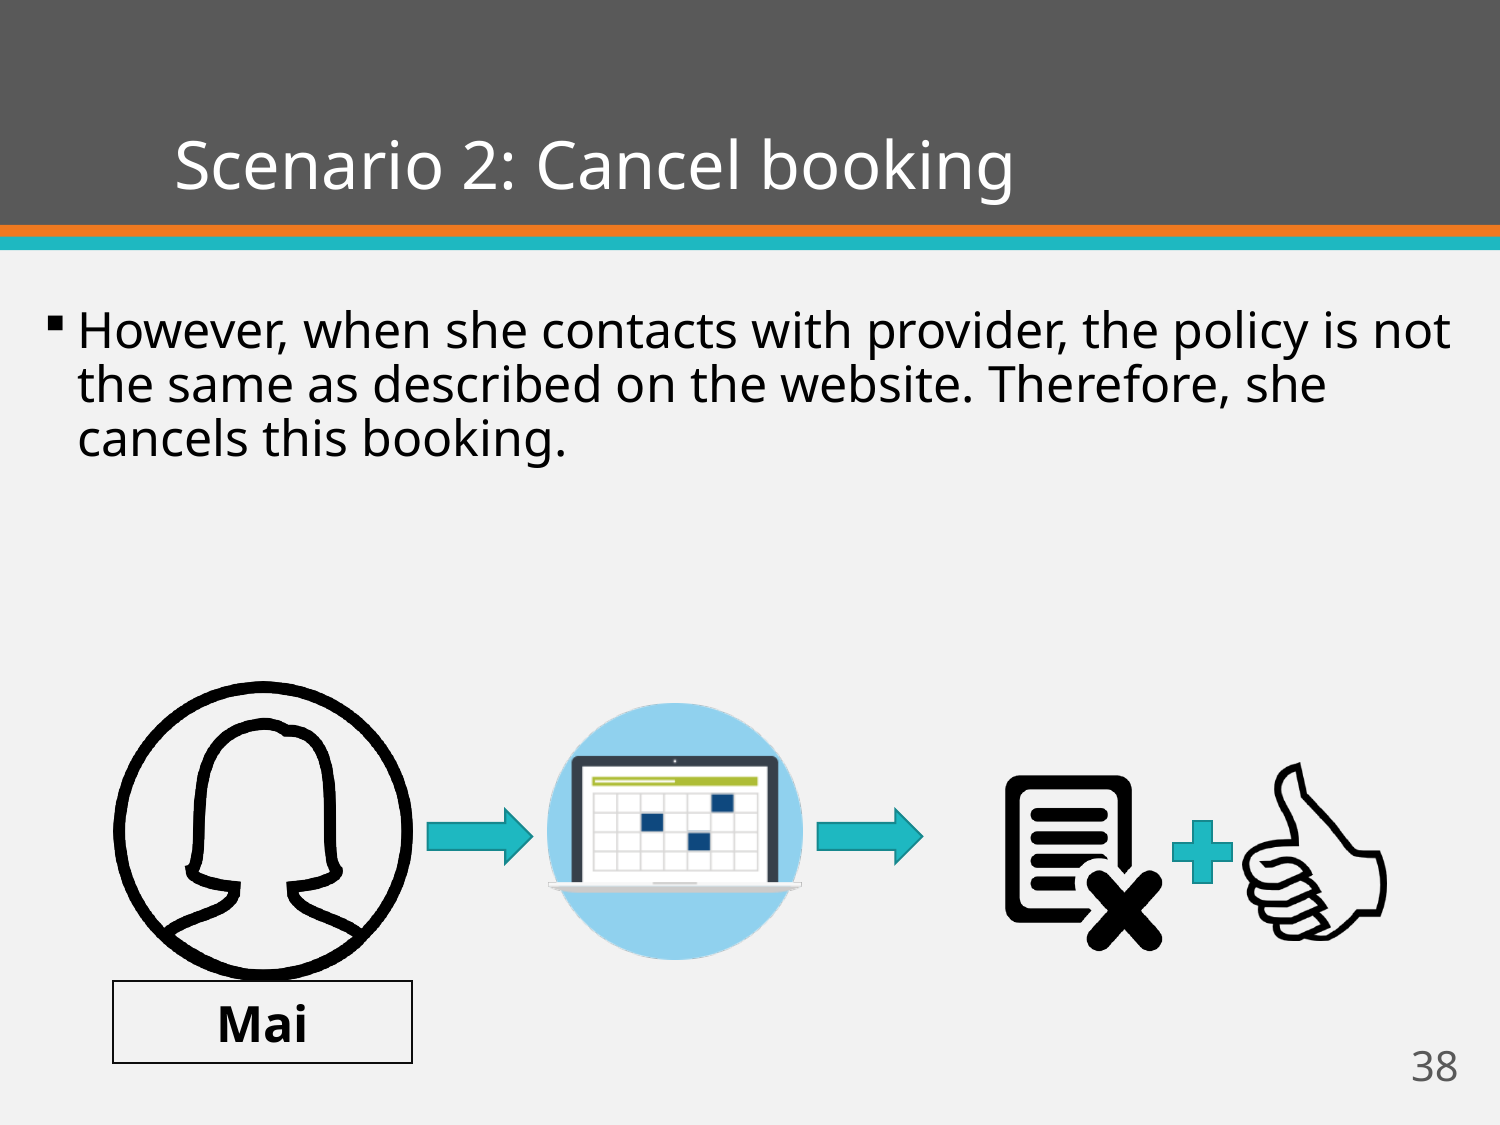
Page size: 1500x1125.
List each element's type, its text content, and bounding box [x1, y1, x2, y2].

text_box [113, 681, 1387, 1064]
slide_number 38 [1305, 1045, 1474, 1091]
list However, when she contacts with provider, the policy is not the same as described on the website. Therefore, she cancels this booking. [28, 298, 1472, 1011]
title Scenario 2: Cancel booking [159, 41, 1341, 212]
